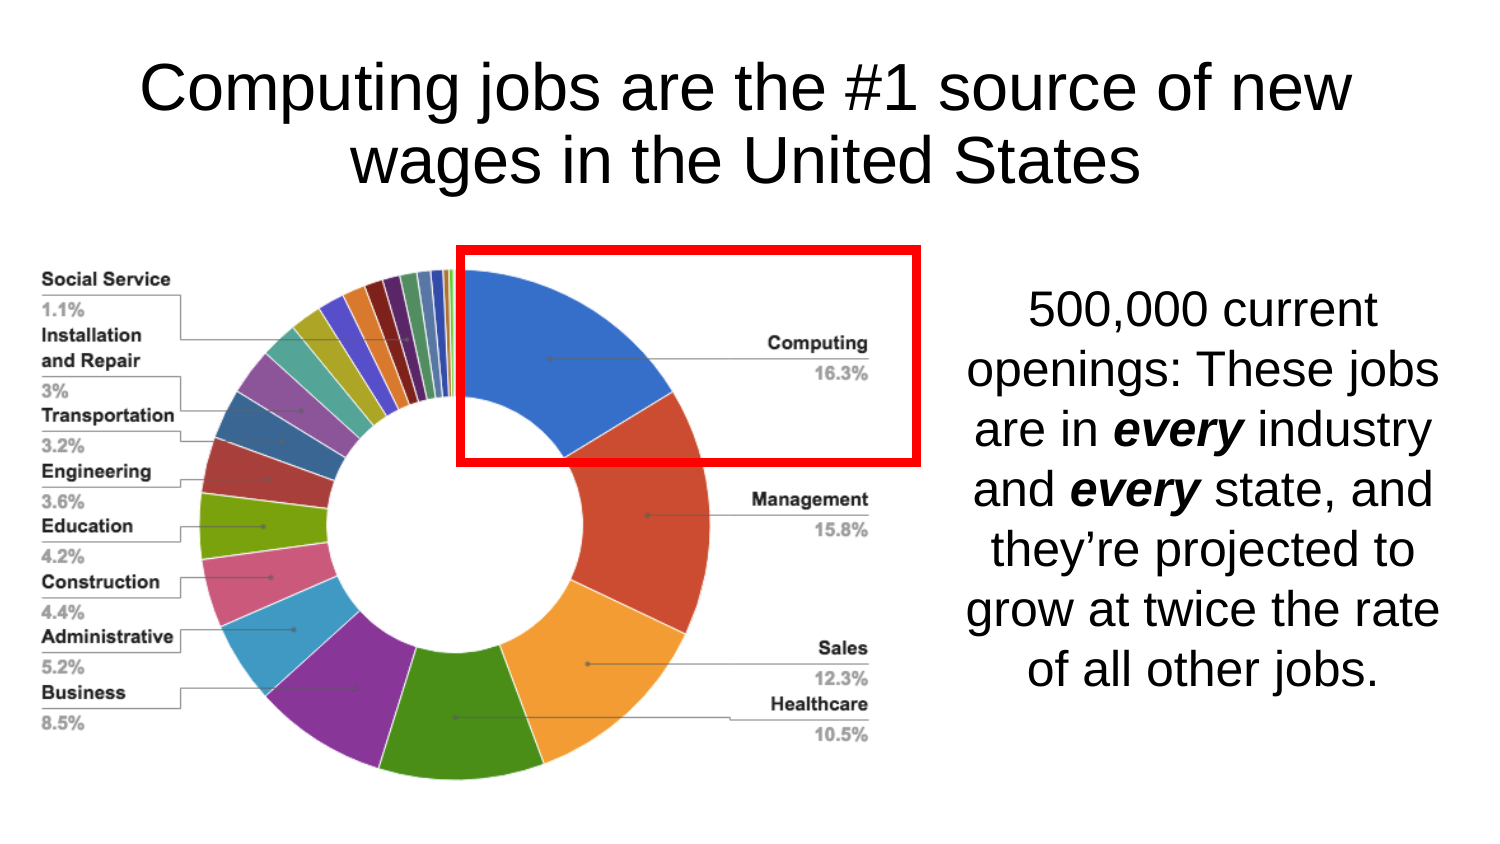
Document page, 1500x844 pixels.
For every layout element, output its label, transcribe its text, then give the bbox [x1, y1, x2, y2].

picture [16, 254, 909, 792]
text_box [459, 249, 918, 463]
text_box 500,000 current openings: These jobs are in every industry and every state, and they’re projected to grow at twice the rate of all other jobs. [944, 271, 1463, 723]
text_box Computing jobs are the #1 source of new wages in the United States [49, 45, 1444, 190]
